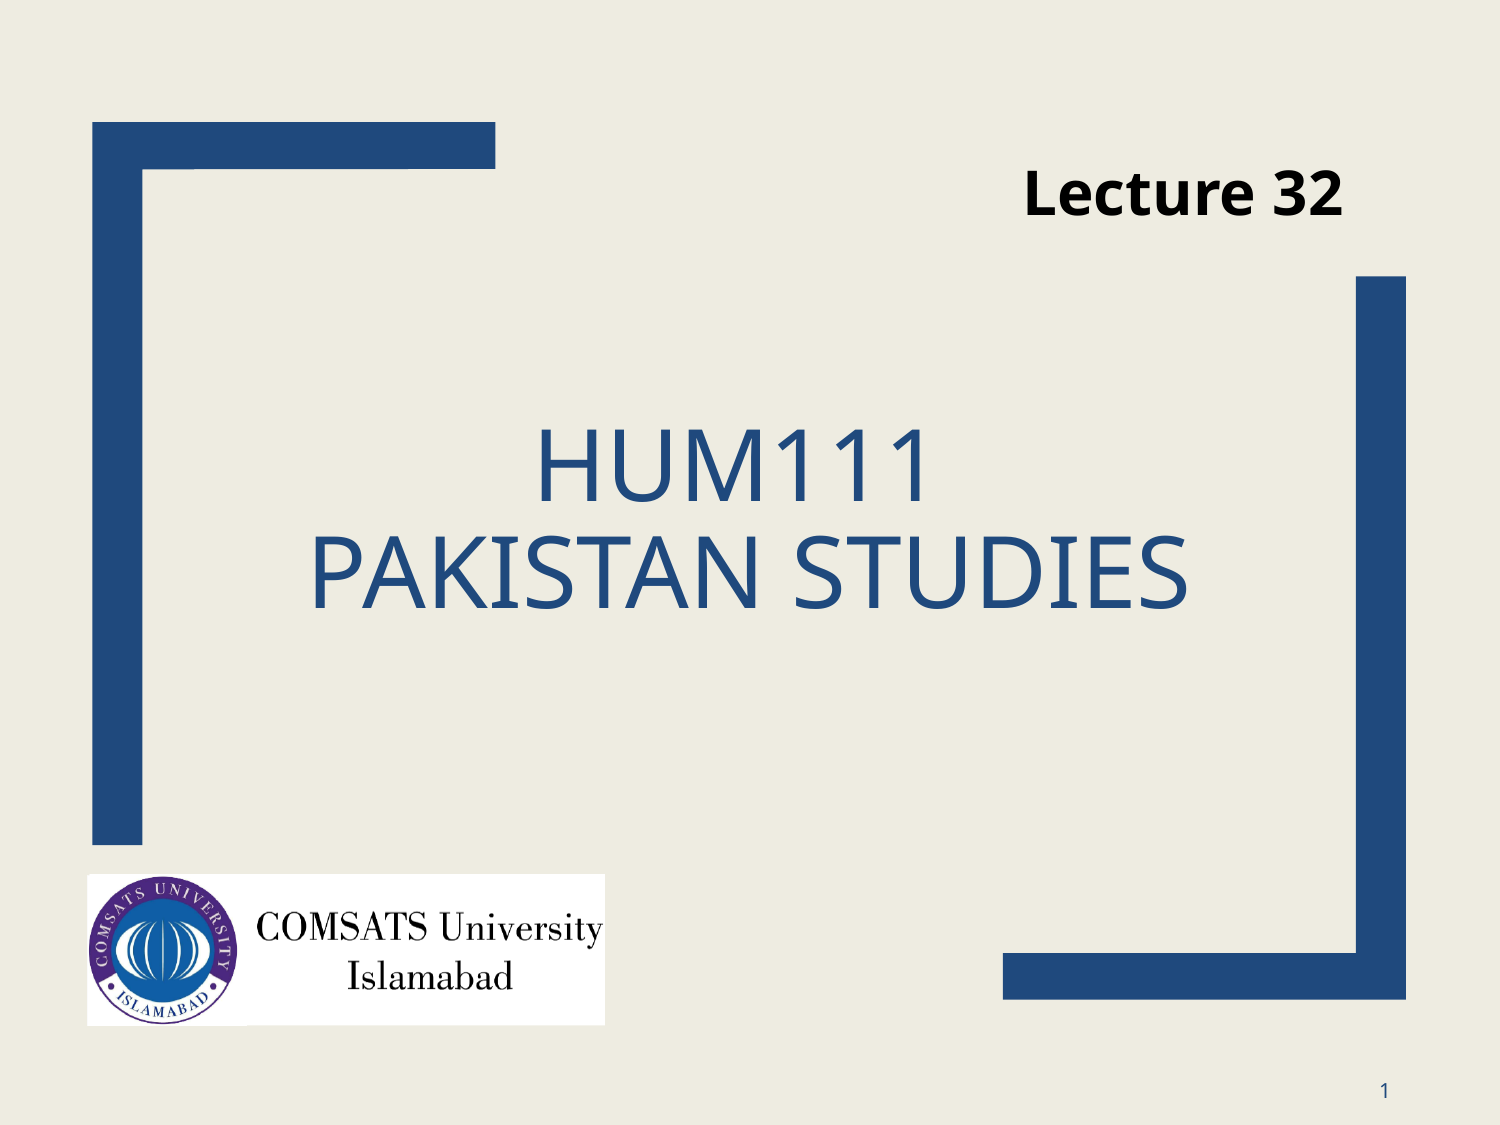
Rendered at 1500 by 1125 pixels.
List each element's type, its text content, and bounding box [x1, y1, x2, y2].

slide_number 1 [1209, 1058, 1406, 1125]
picture [87, 874, 605, 1026]
text_box Lecture 32 [999, 137, 1367, 238]
title HUM111 Pakistan Studies [235, 293, 1265, 638]
